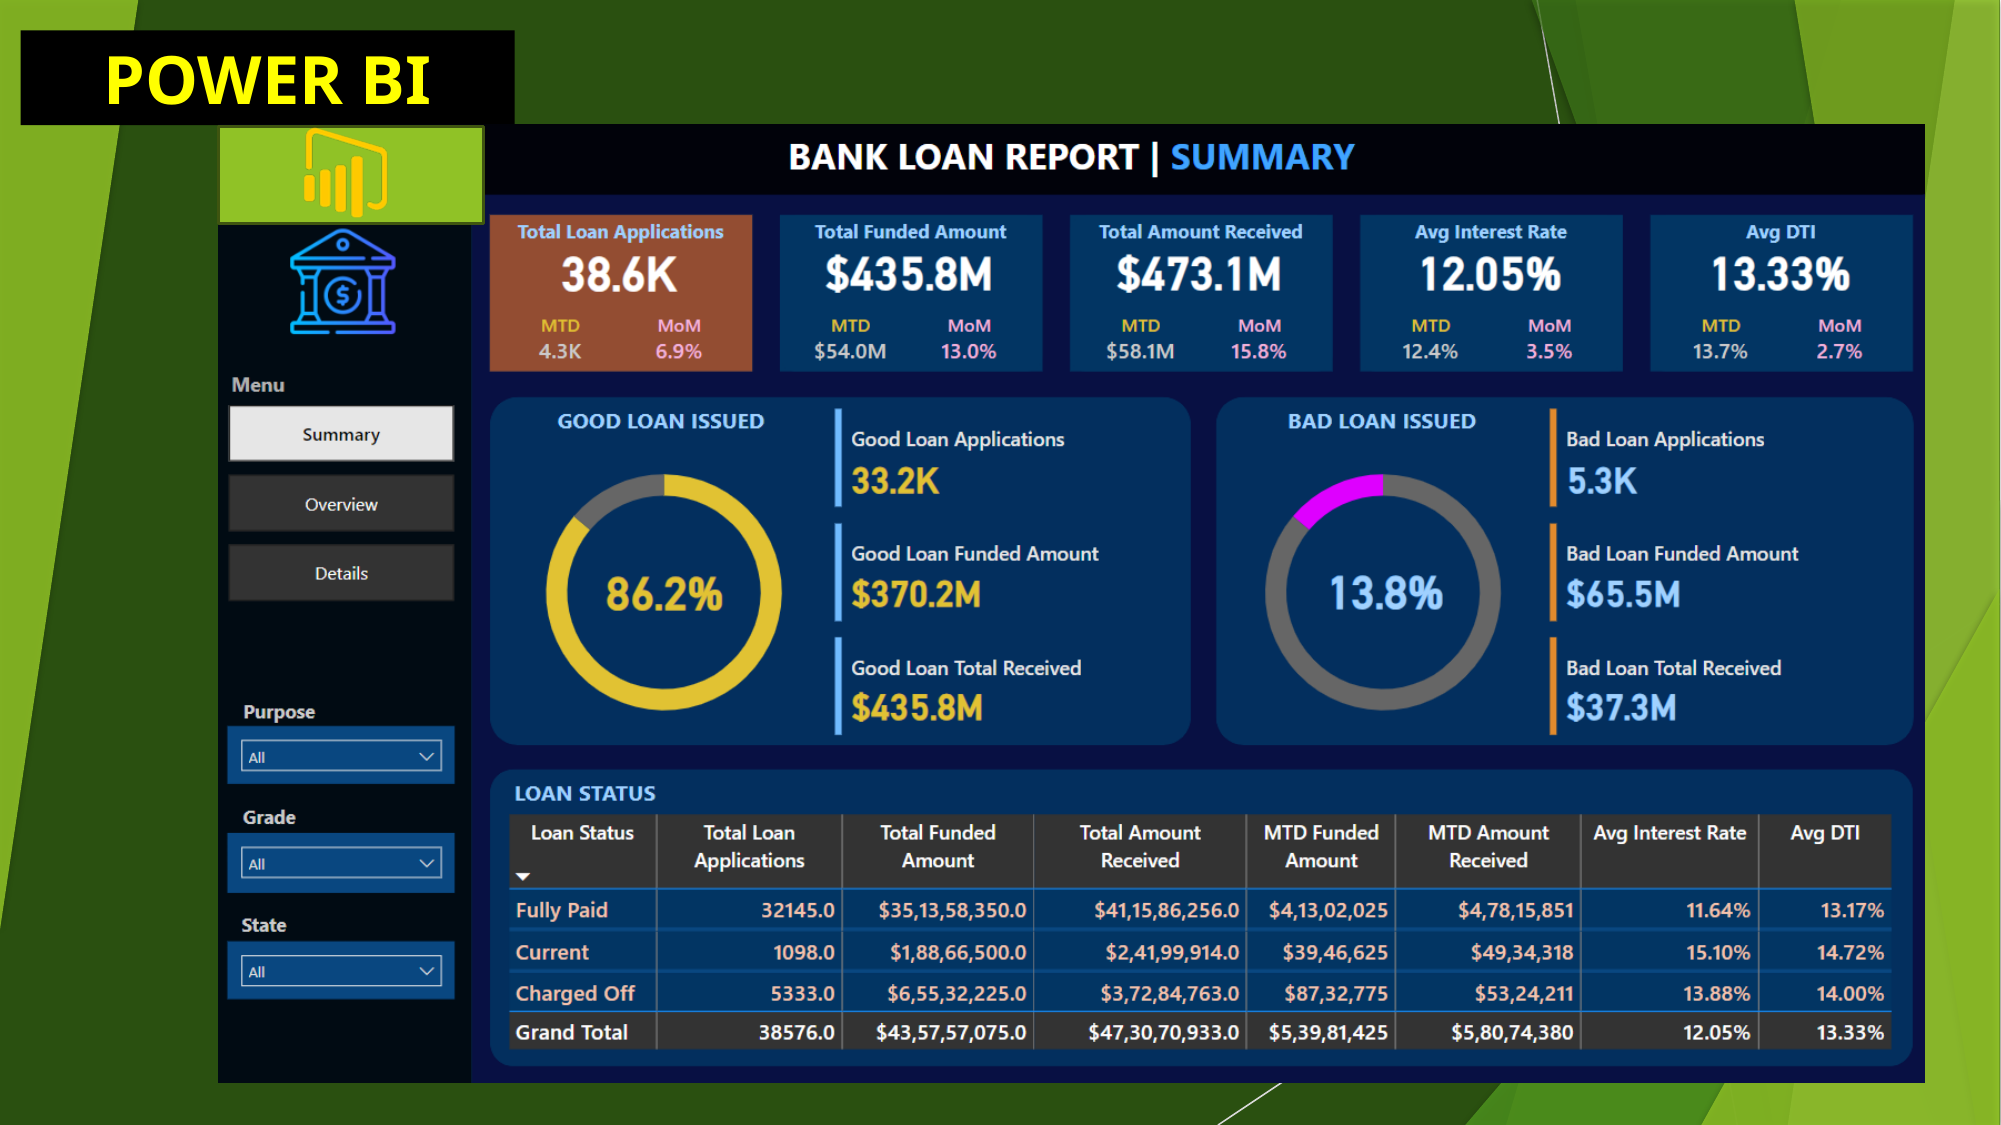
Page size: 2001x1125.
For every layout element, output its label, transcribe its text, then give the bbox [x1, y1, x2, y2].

text_box POWER BI [20, 30, 515, 126]
picture [217, 124, 1925, 1084]
